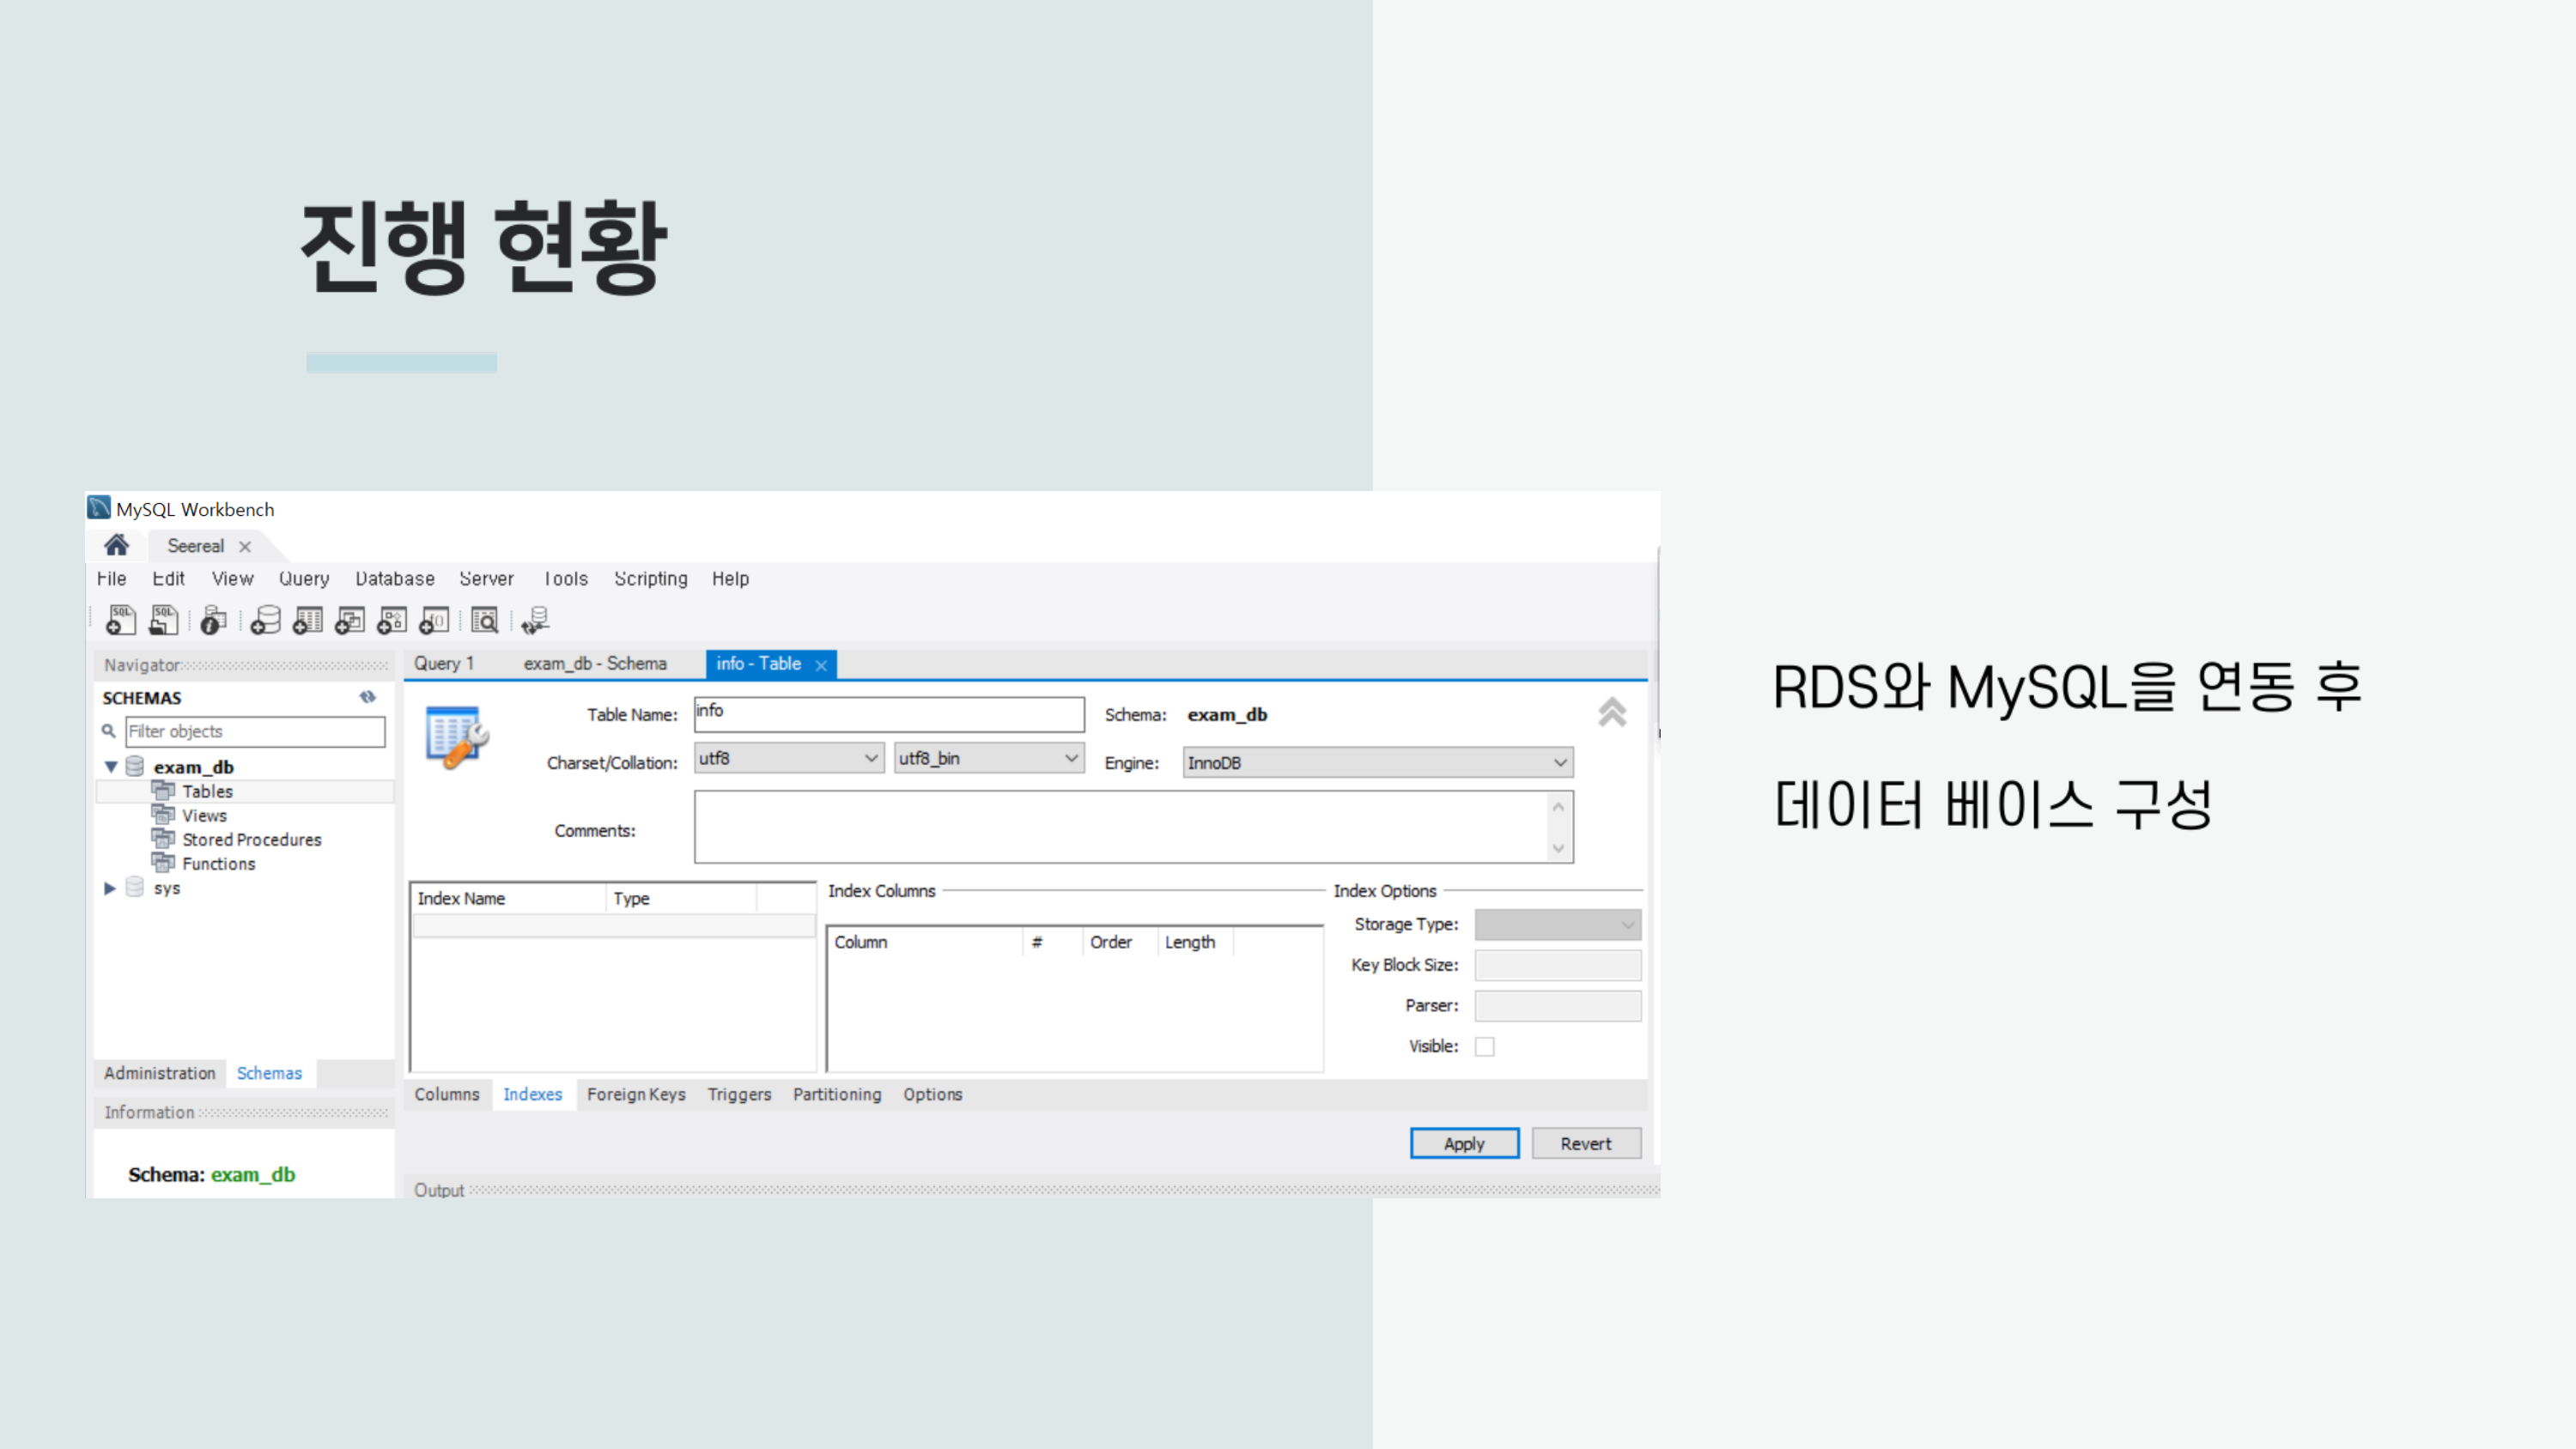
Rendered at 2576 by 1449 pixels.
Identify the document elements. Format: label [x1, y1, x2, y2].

text_box [85, 491, 1662, 1199]
text_box [307, 328, 498, 398]
text_box [0, 0, 1373, 1449]
picture [1764, 640, 2390, 888]
picture [282, 165, 714, 343]
